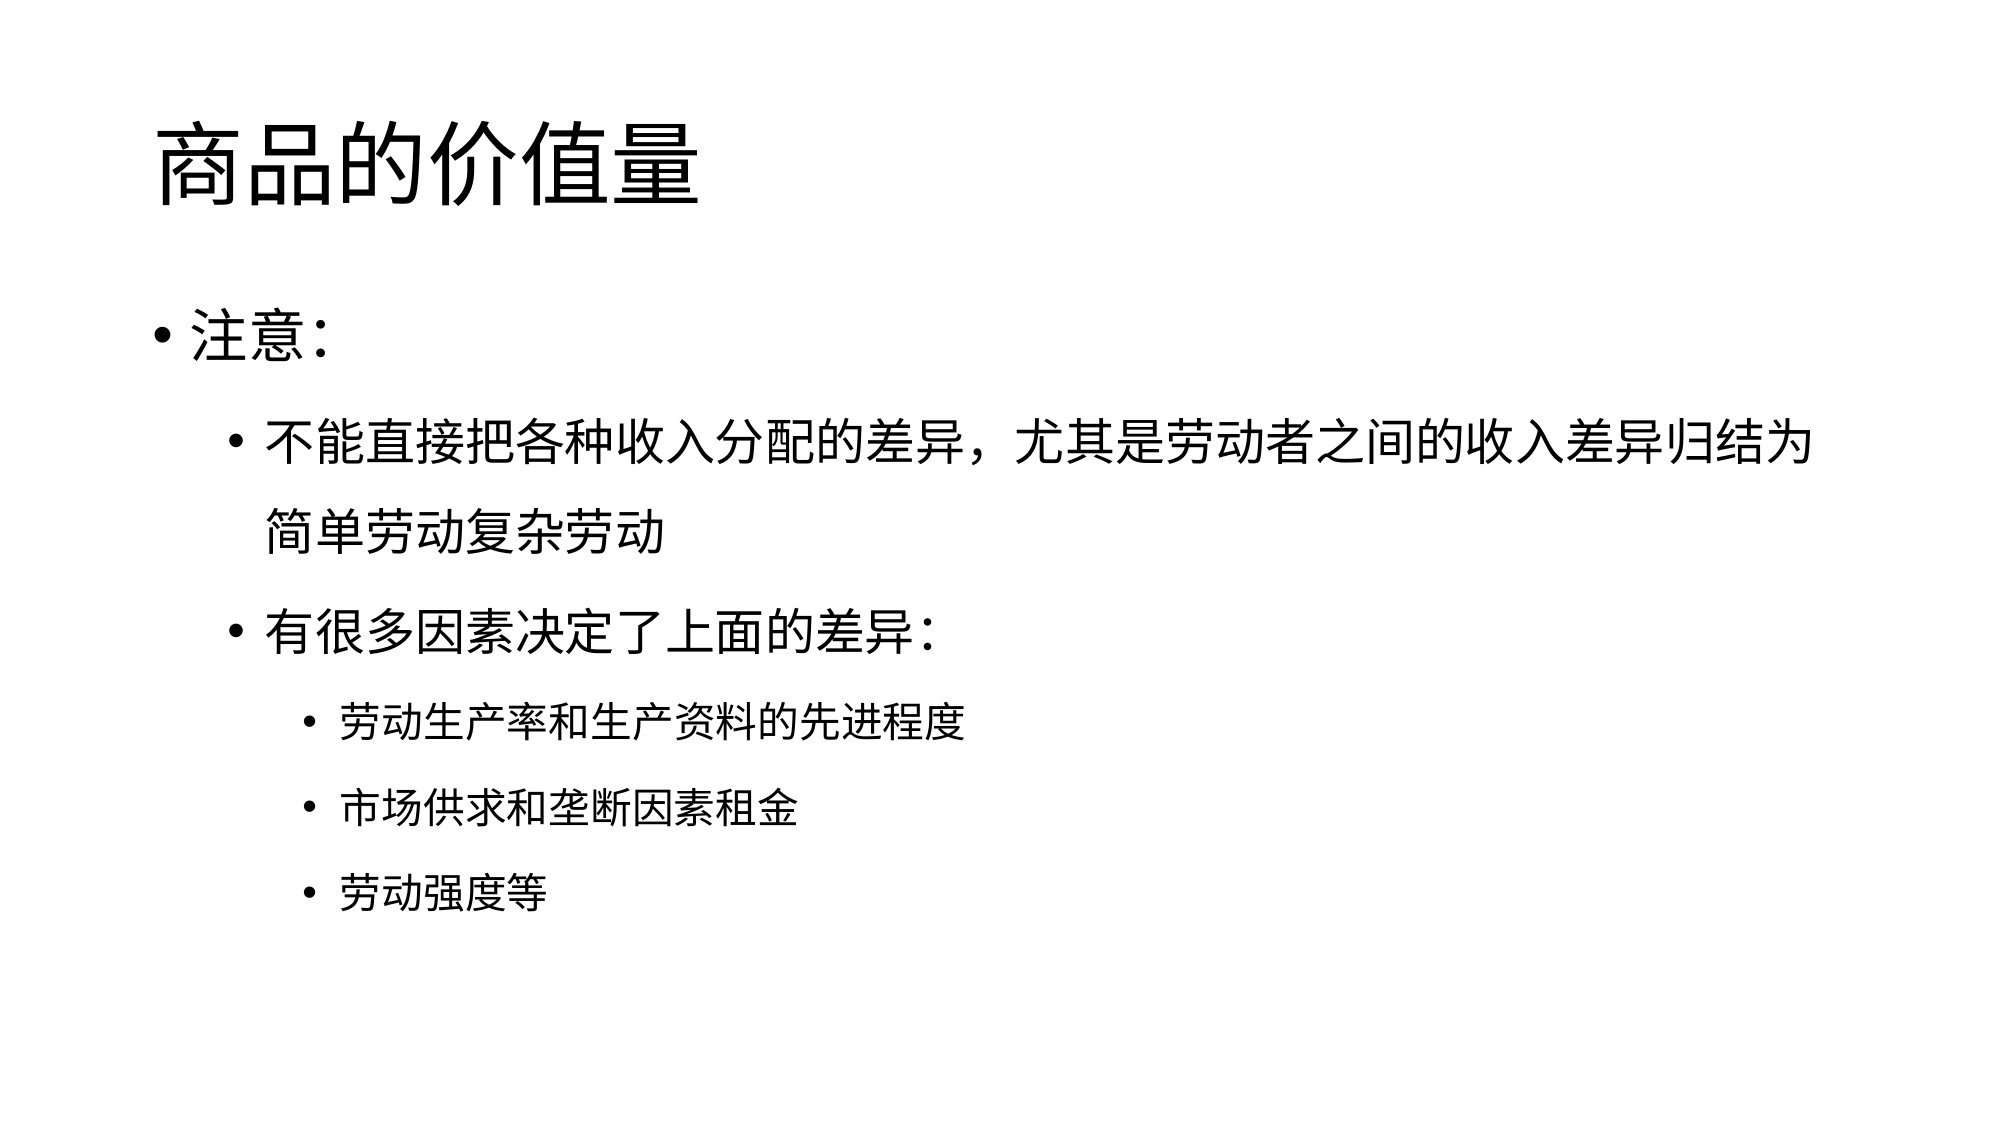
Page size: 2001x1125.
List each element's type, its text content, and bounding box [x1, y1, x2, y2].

list 注意： 不能直接把各种收入分配的差异，尤其是劳动者之间的收入差异归结为简单劳动复杂劳动 有很多因素决定了上面的差异： 劳动生产率和生产资料的先进程度 市场供求和垄断因素租金 劳动强度等 [137, 299, 1863, 1014]
title 商品的价值量 [137, 59, 1863, 278]
